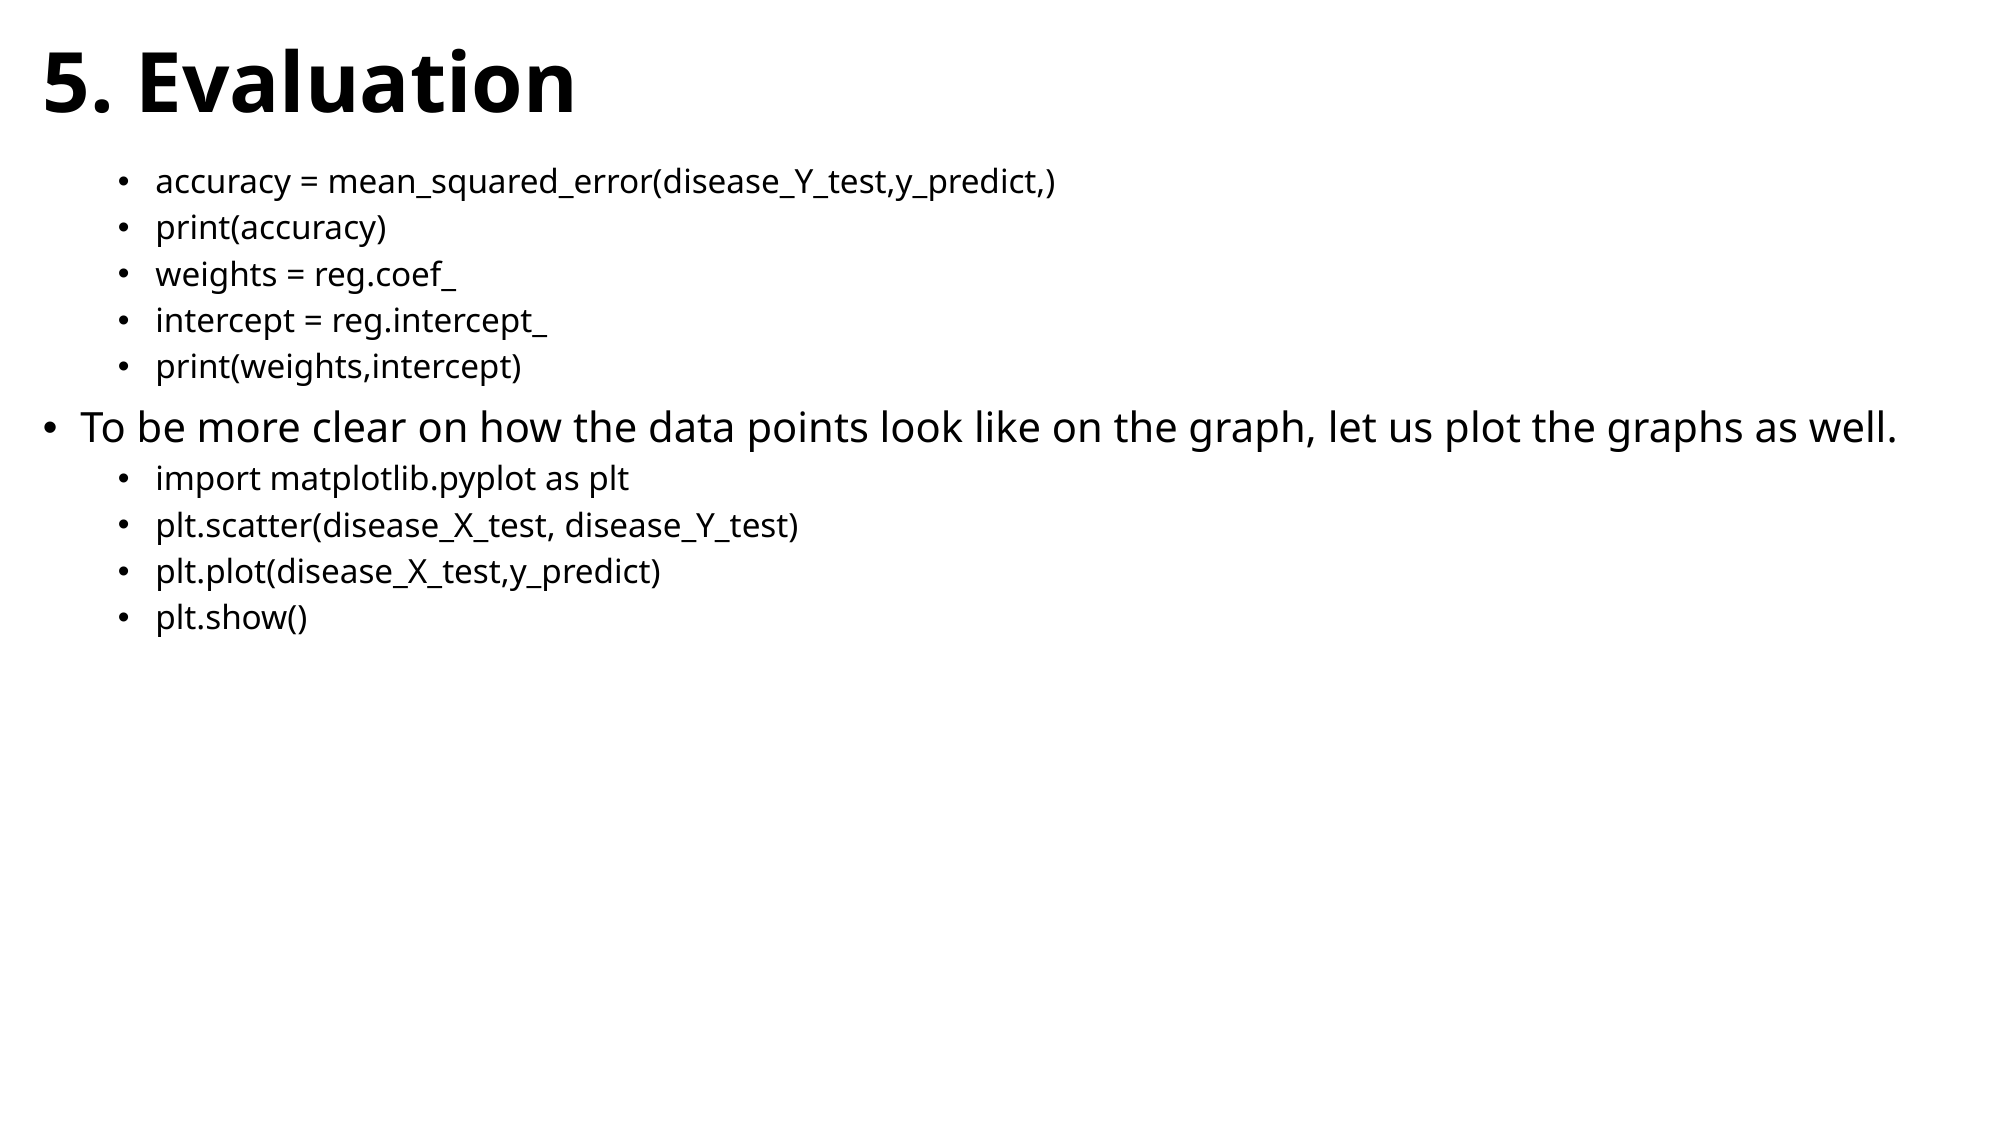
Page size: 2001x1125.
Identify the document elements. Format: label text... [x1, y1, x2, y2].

list accuracy = mean_squared_error(disease_Y_test,y_predict,) print(accuracy) weights = reg.coef_ intercept = reg.intercept_ print(weights,intercept) To be more clear on how the data points look like on the graph, let us plot the graphs as well. import matplotlib.pyplot as plt plt.scatter(disease_X_test, disease_Y_test) plt.plot(disease_X_test,y_predict) plt.show() [27, 157, 1974, 1071]
title 5. Evaluation [27, 36, 1974, 136]
